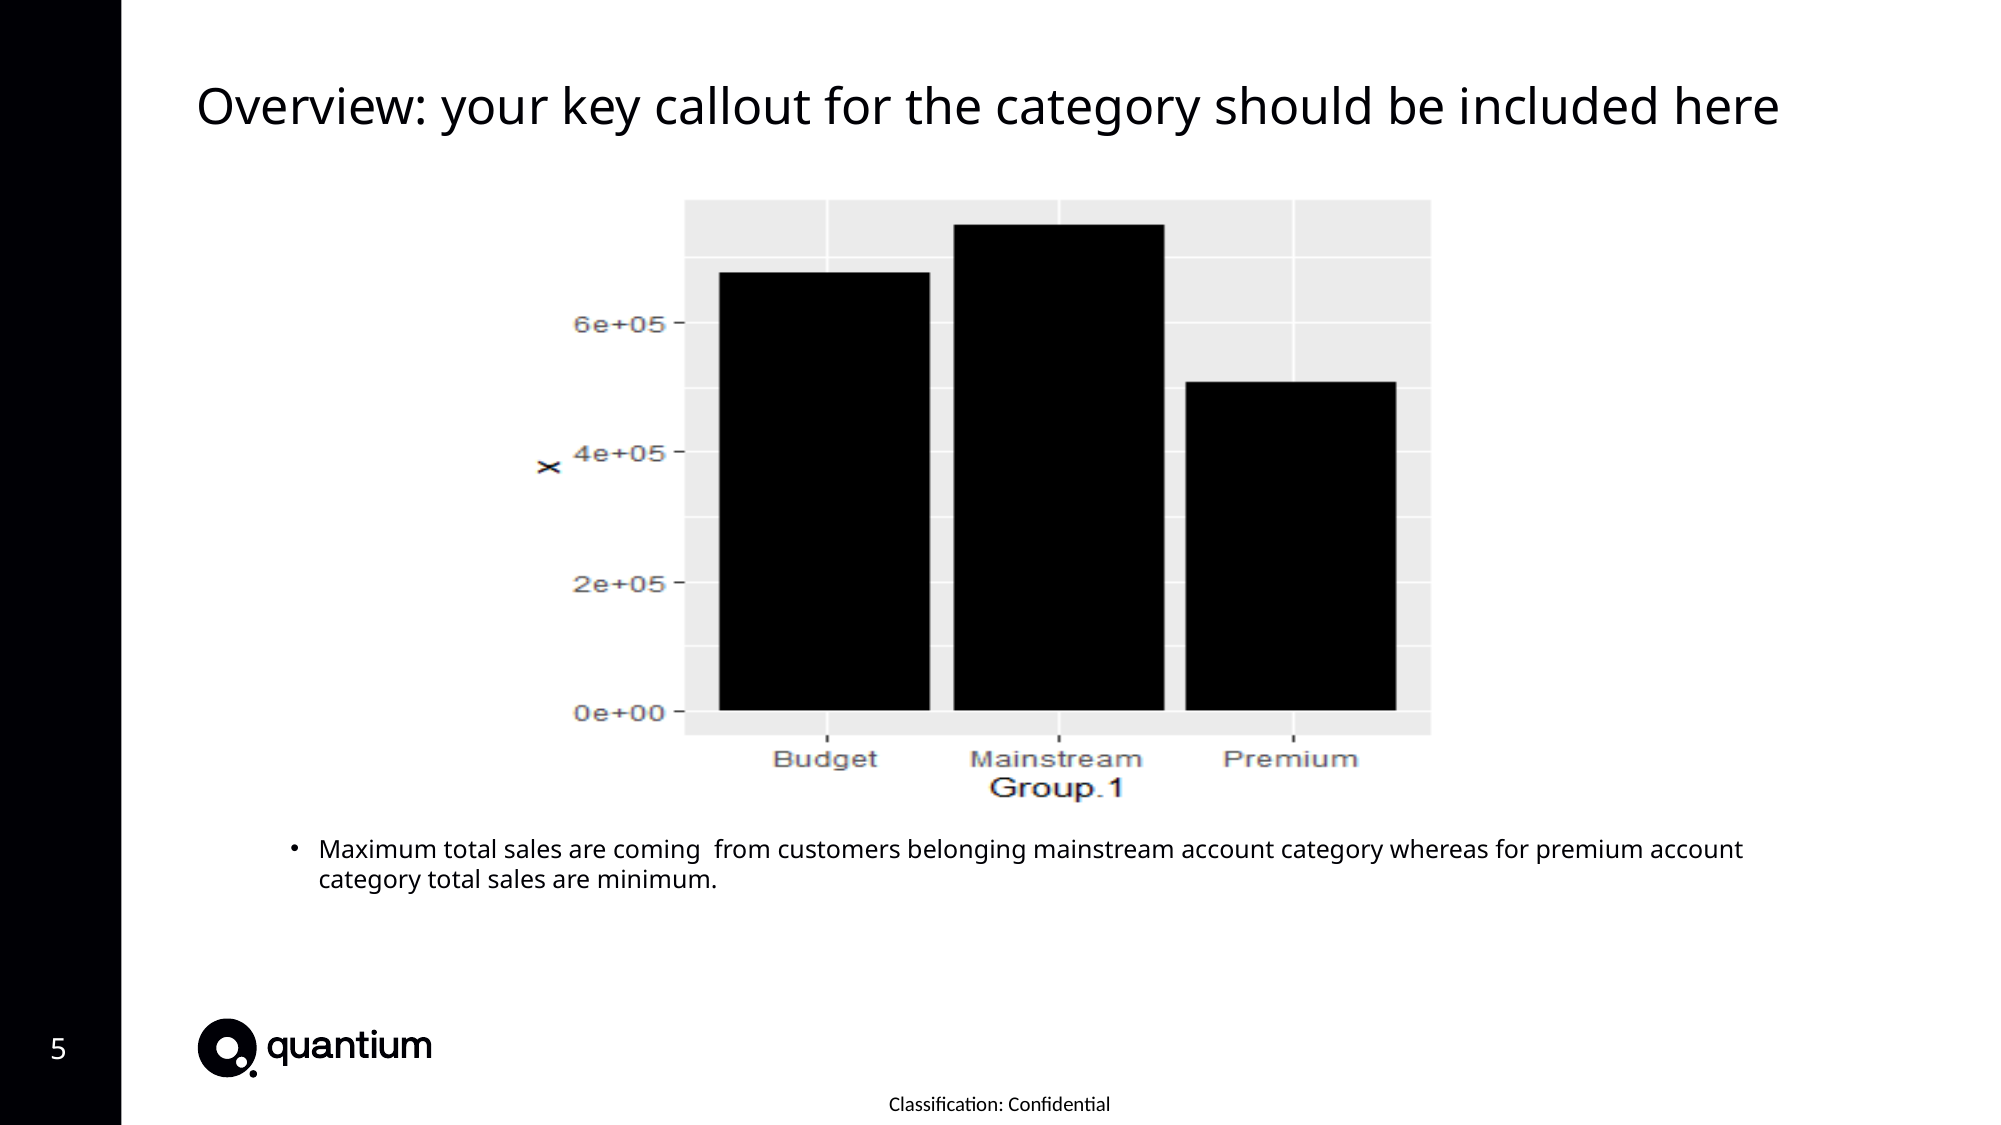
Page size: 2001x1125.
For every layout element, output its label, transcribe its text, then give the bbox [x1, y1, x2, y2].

list Overview: your key callout for the category should be included here [196, 74, 1916, 210]
text_box Maximum total sales are coming from customers belonging mainstream account category whereas for premium account category total sales are minimum. [290, 833, 1805, 969]
picture [507, 188, 1453, 815]
